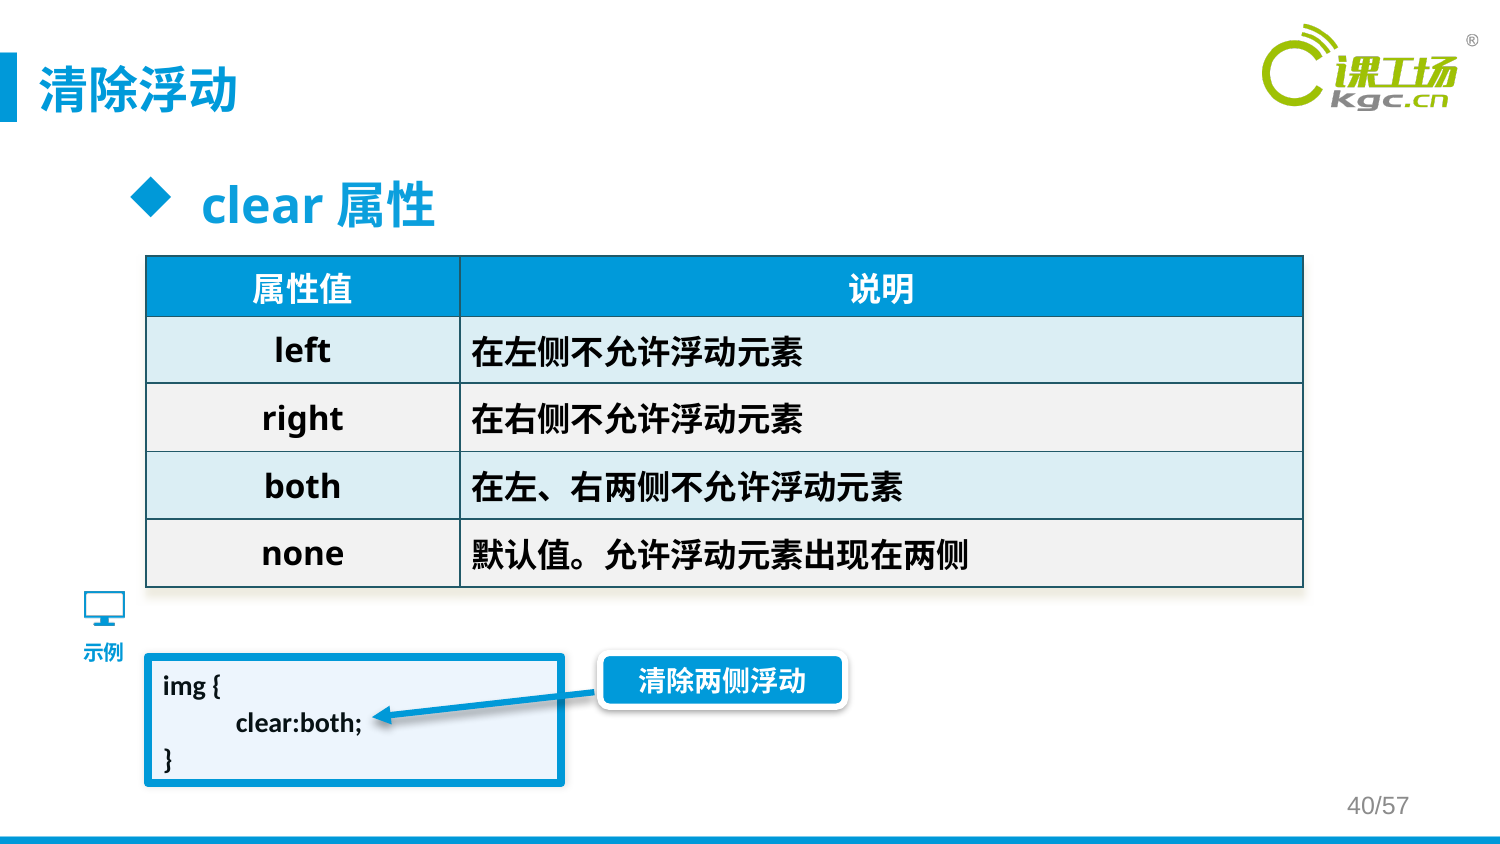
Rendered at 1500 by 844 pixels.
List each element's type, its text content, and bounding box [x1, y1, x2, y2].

text_box img { clear:both; } [148, 656, 562, 783]
slide_number /57 [1074, 782, 1425, 828]
table_cell right [147, 384, 459, 451]
table_cell 在左、右两侧不允许浮动元素 [461, 452, 1302, 518]
picture [0, 0, 1500, 836]
list clear属性 [110, 166, 1385, 724]
table_cell none [147, 520, 459, 586]
text_box 清除两侧浮动 [597, 649, 849, 710]
table_header 属性值 [147, 257, 459, 316]
table_cell both [147, 452, 459, 518]
table_header 说明 [461, 257, 1302, 316]
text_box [68, 585, 141, 673]
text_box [371, 691, 595, 718]
table_cell left [147, 317, 459, 382]
table_cell 在左侧不允许浮动元素 [461, 317, 1302, 382]
table_cell 默认值。允许浮动元素出现在两侧 [461, 520, 1302, 586]
title 清除浮动 [37, 33, 1390, 151]
table_cell 在右侧不允许浮动元素 [461, 384, 1302, 451]
text_box #second { background-color:#003580; border:1px #0000A8 dashed; position:absolute; /* top: 0; */ right: 0; /*top: 30px;*/ /* right:30px; */ } [146, 259, 1312, 604]
